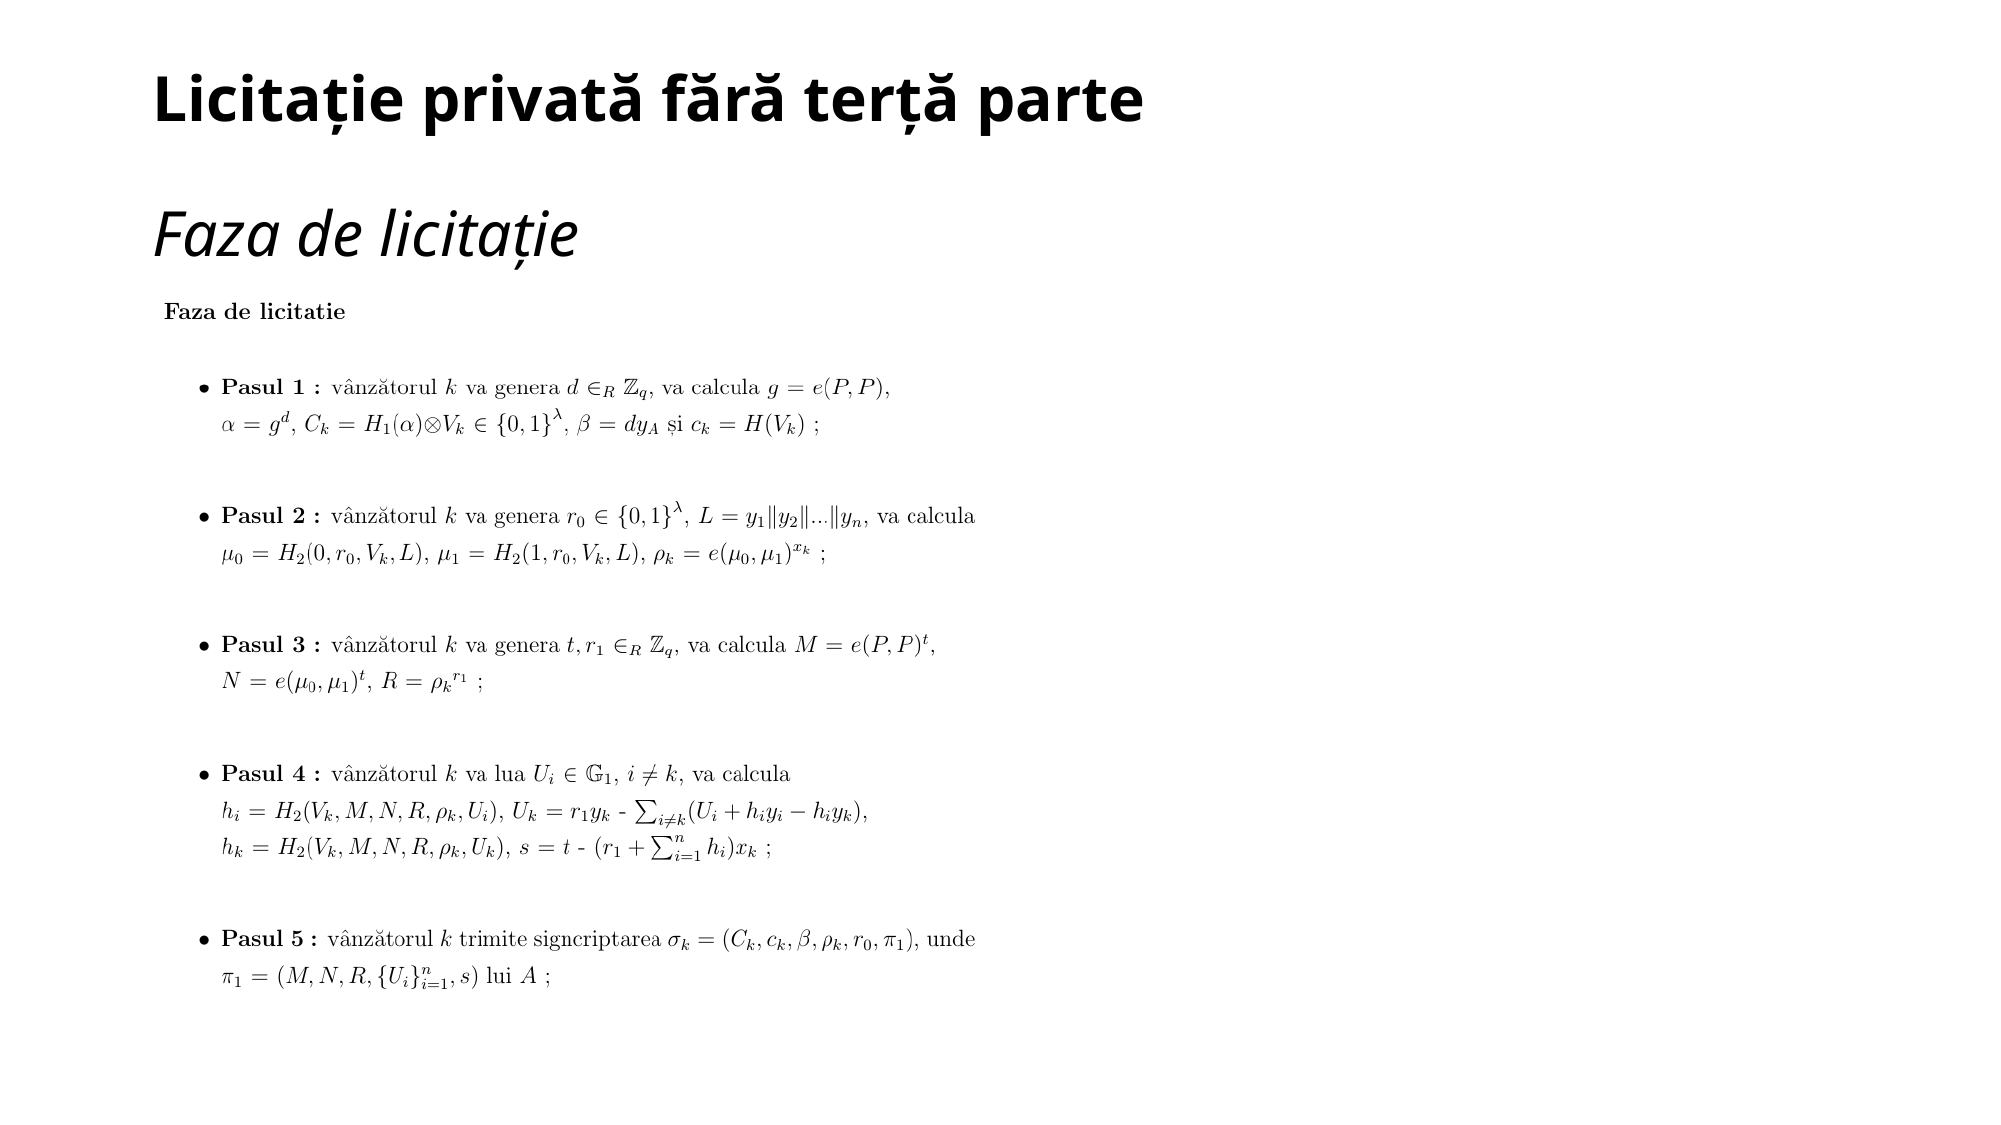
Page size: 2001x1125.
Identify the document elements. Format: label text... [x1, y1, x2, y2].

title Licitație privată fără terță parte Faza de licitație [137, 59, 1863, 278]
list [137, 296, 1084, 1011]
